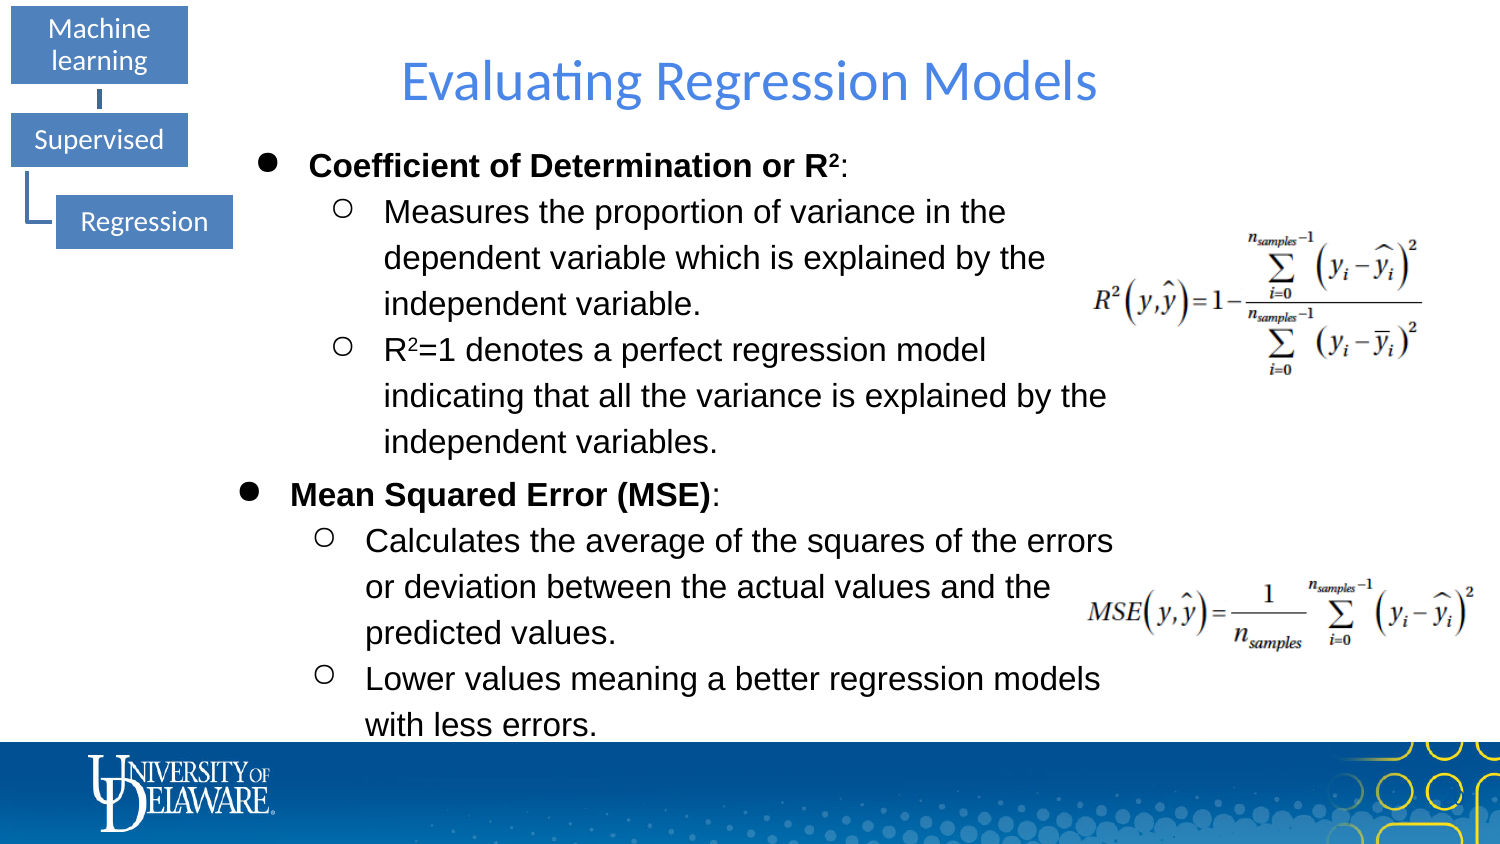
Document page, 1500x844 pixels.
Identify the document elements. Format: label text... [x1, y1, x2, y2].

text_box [0, 3, 401, 252]
text_box Mean Squared Error (MSE): Calculates the average of the squares of the errors or deviation between the actual values and the predicted values. Lower values meaning a better regression models with less errors. [200, 452, 1134, 758]
slide_number 19 [1389, 764, 1480, 830]
picture [0, 0, 1500, 844]
title Evaluating Regression Models [404, 27, 1449, 128]
text_box Coefficient of Determination or R2: Measures the proportion of variance in the dependent variable which is explained by the independent variable. R2=1 denotes a perfect regression model indicating that all the variance is explained by the independent variables. [218, 123, 1134, 452]
